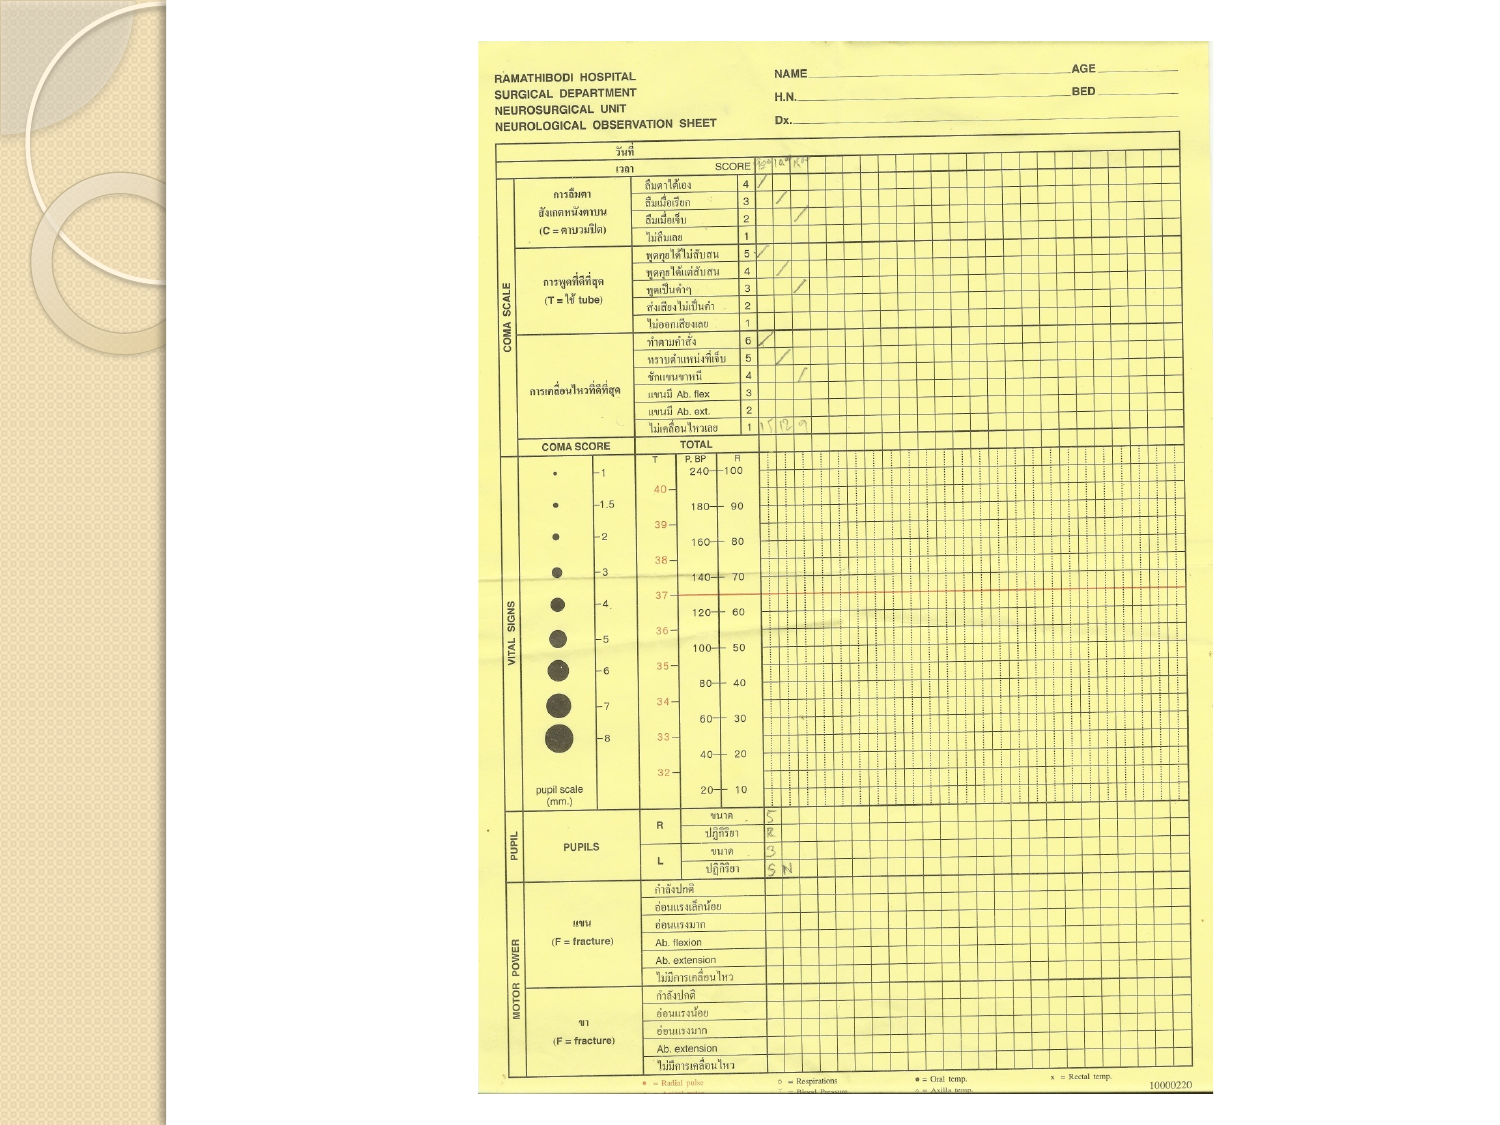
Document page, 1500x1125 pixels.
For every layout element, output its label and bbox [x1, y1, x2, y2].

picture [477, 41, 1214, 1095]
